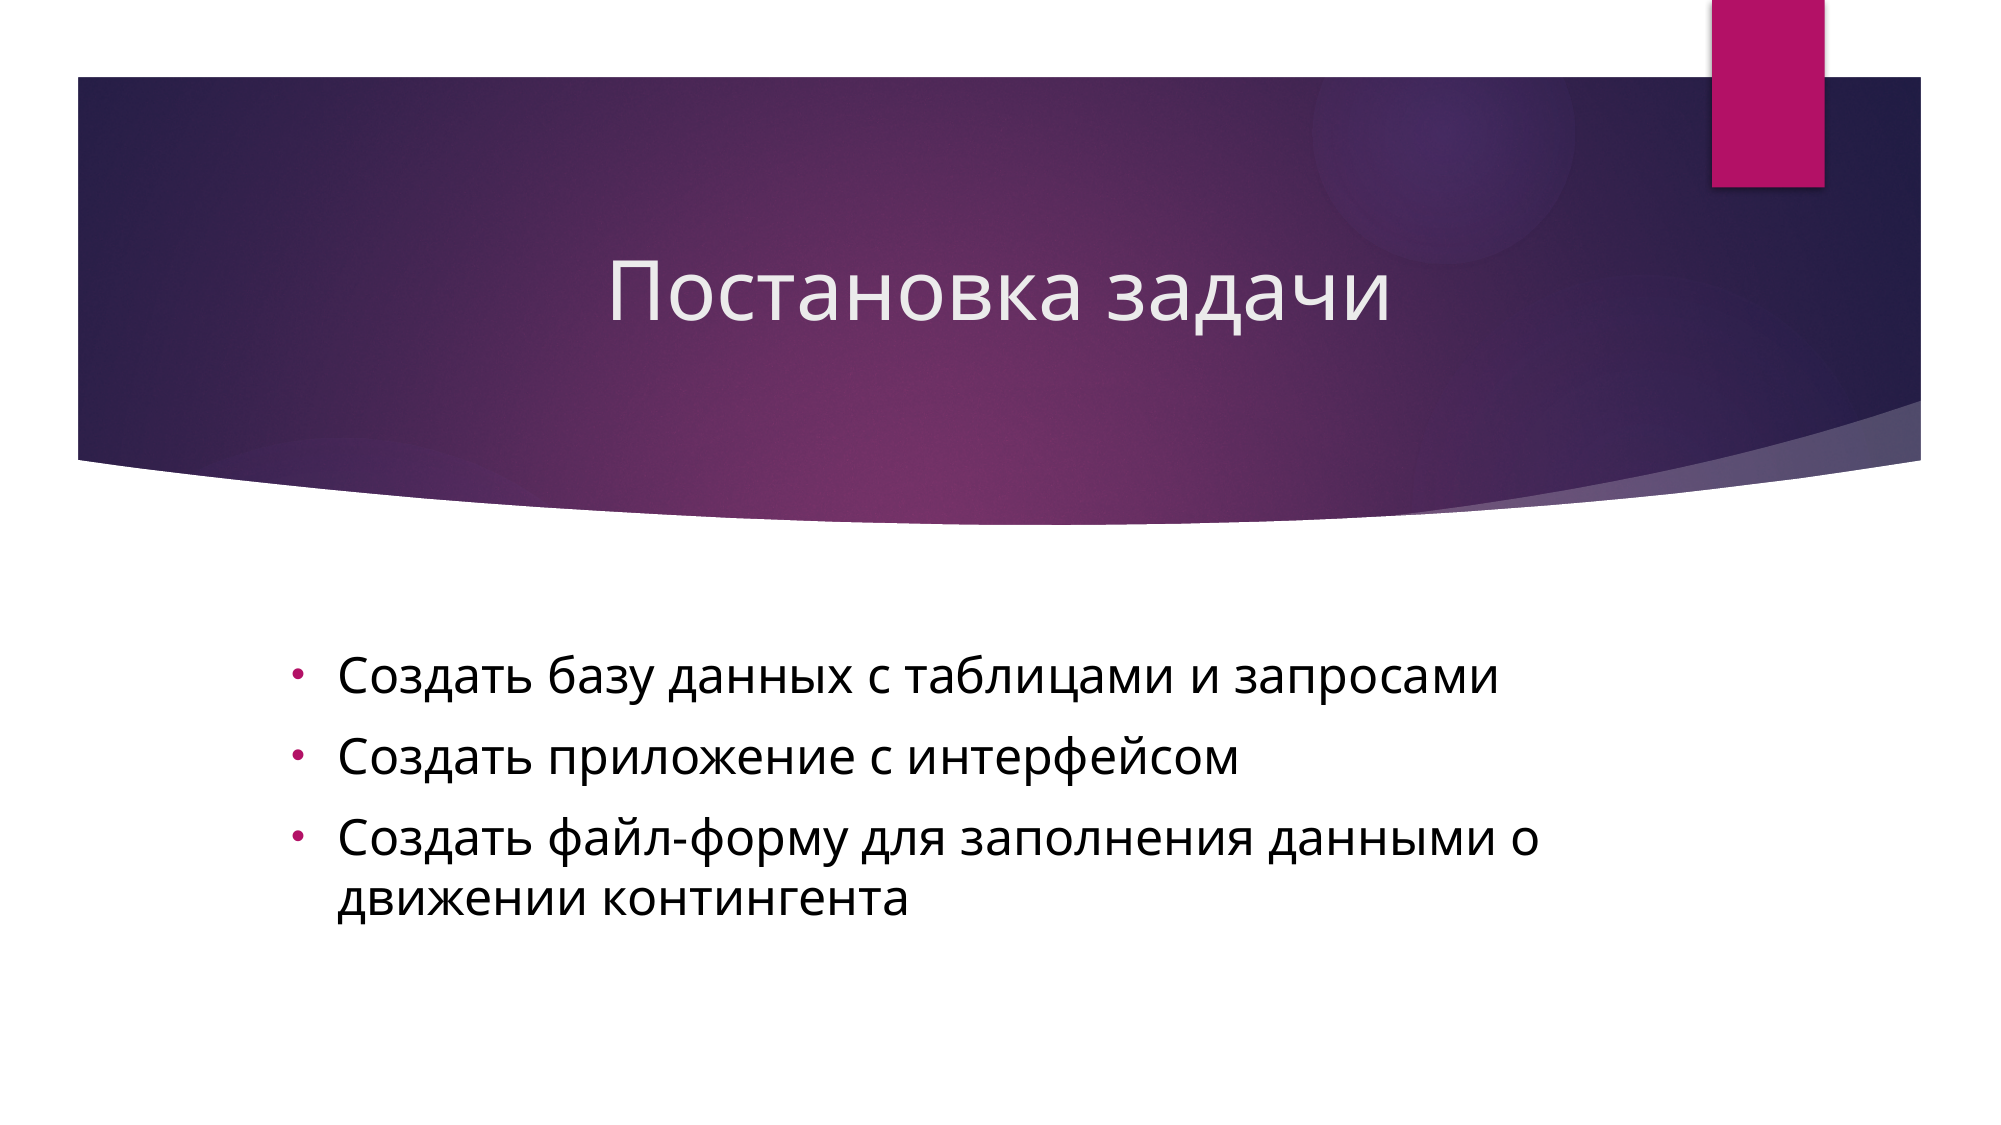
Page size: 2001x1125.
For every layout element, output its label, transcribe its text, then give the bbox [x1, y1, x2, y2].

title Постановка задачи [275, 174, 1725, 400]
list Создать базу данных с таблицами и запросами Создать приложение с интерфейсом Создать файл-форму для заполнения данными о движении контингента [276, 581, 1724, 988]
